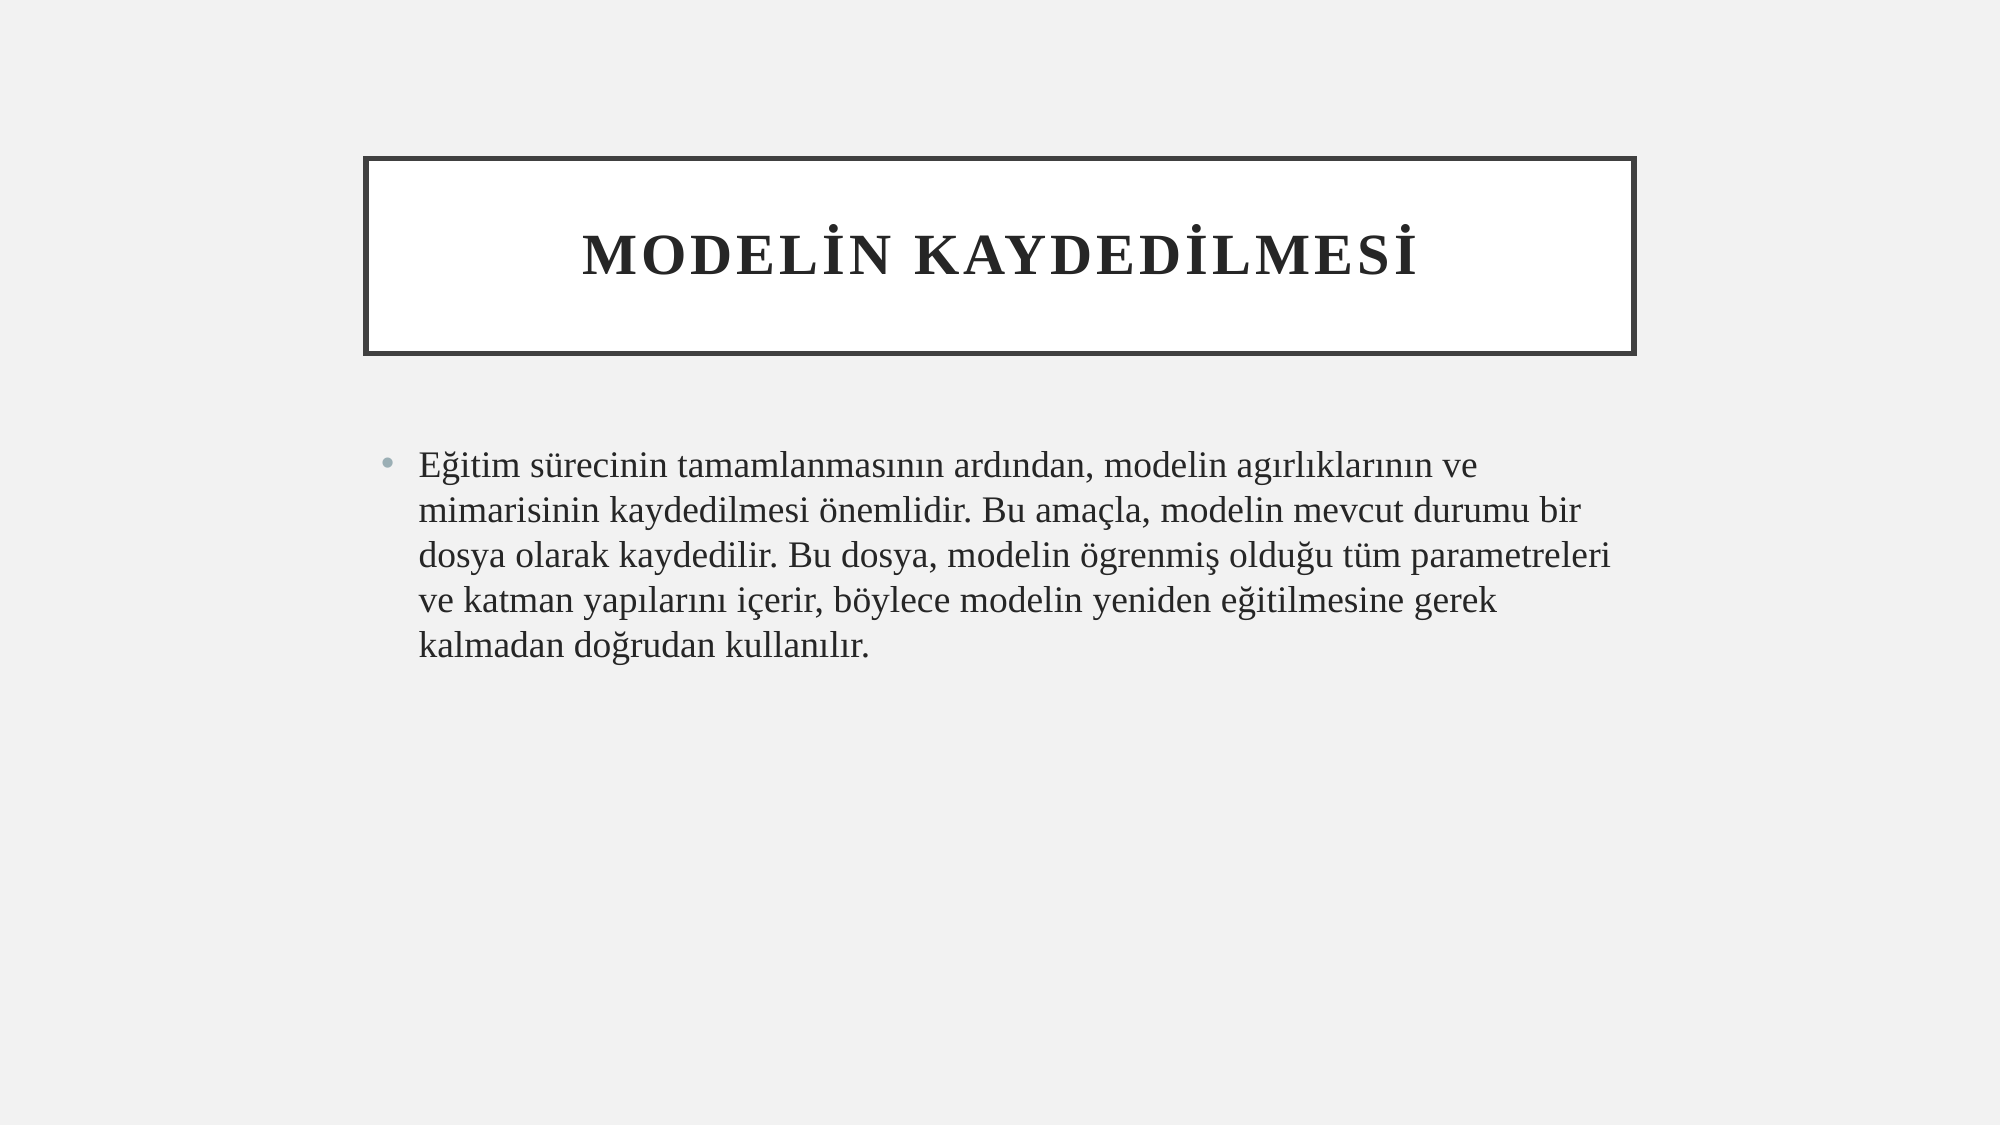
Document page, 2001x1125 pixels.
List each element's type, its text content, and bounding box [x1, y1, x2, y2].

list Eğitim sürecinin tamamlanmasının ardından, modelin agırlıklarının ve mimarisinin kaydedilmesi önemlidir. Bu amaçla, modelin mevcut durumu bir dosya olarak kaydedilir. Bu dosya, modelin ögrenmiş olduğu tüm parametreleri ve katman yapılarını içerir, böylece modelin yeniden eğitilmesine gerek kalmadan doğrudan kullanılır. [366, 432, 1634, 942]
title MODELİN KAYDEDİLMESİ [363, 156, 1637, 356]
